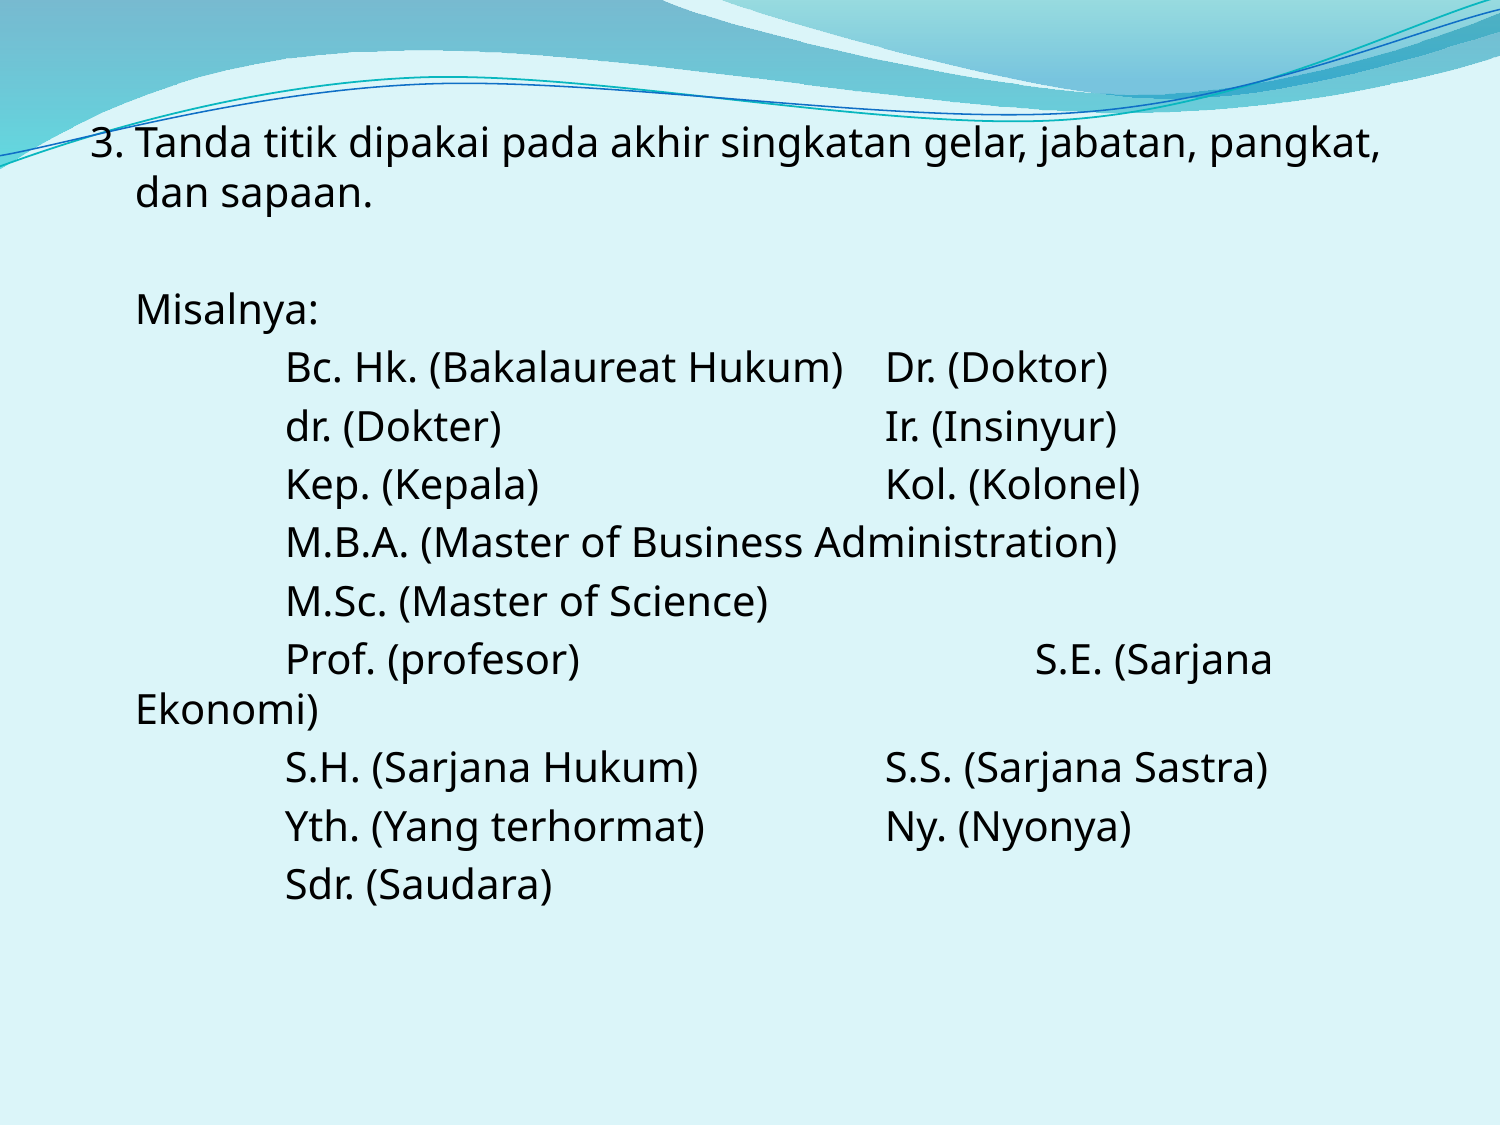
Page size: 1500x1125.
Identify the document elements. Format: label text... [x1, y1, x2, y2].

list 3. Tanda titik dipakai pada akhir singkatan gelar, jabatan, pangkat, dan sapaan. Misalnya: Bc. Hk. (Bakalaureat Hukum) Dr. (Doktor) dr. (Dokter) Ir. (Insinyur) Kep. (Kepala) Kol. (Kolonel) M.B.A. (Master of Business Administration) M.Sc. (Master of Science) Prof. (profesor) S.E. (Sarjana Ekonomi) S.H. (Sarjana Hukum) S.S. (Sarjana Sastra) Yth. (Yang terhormat) Ny. (Nyonya) Sdr. (Saudara) [74, 49, 1426, 1038]
